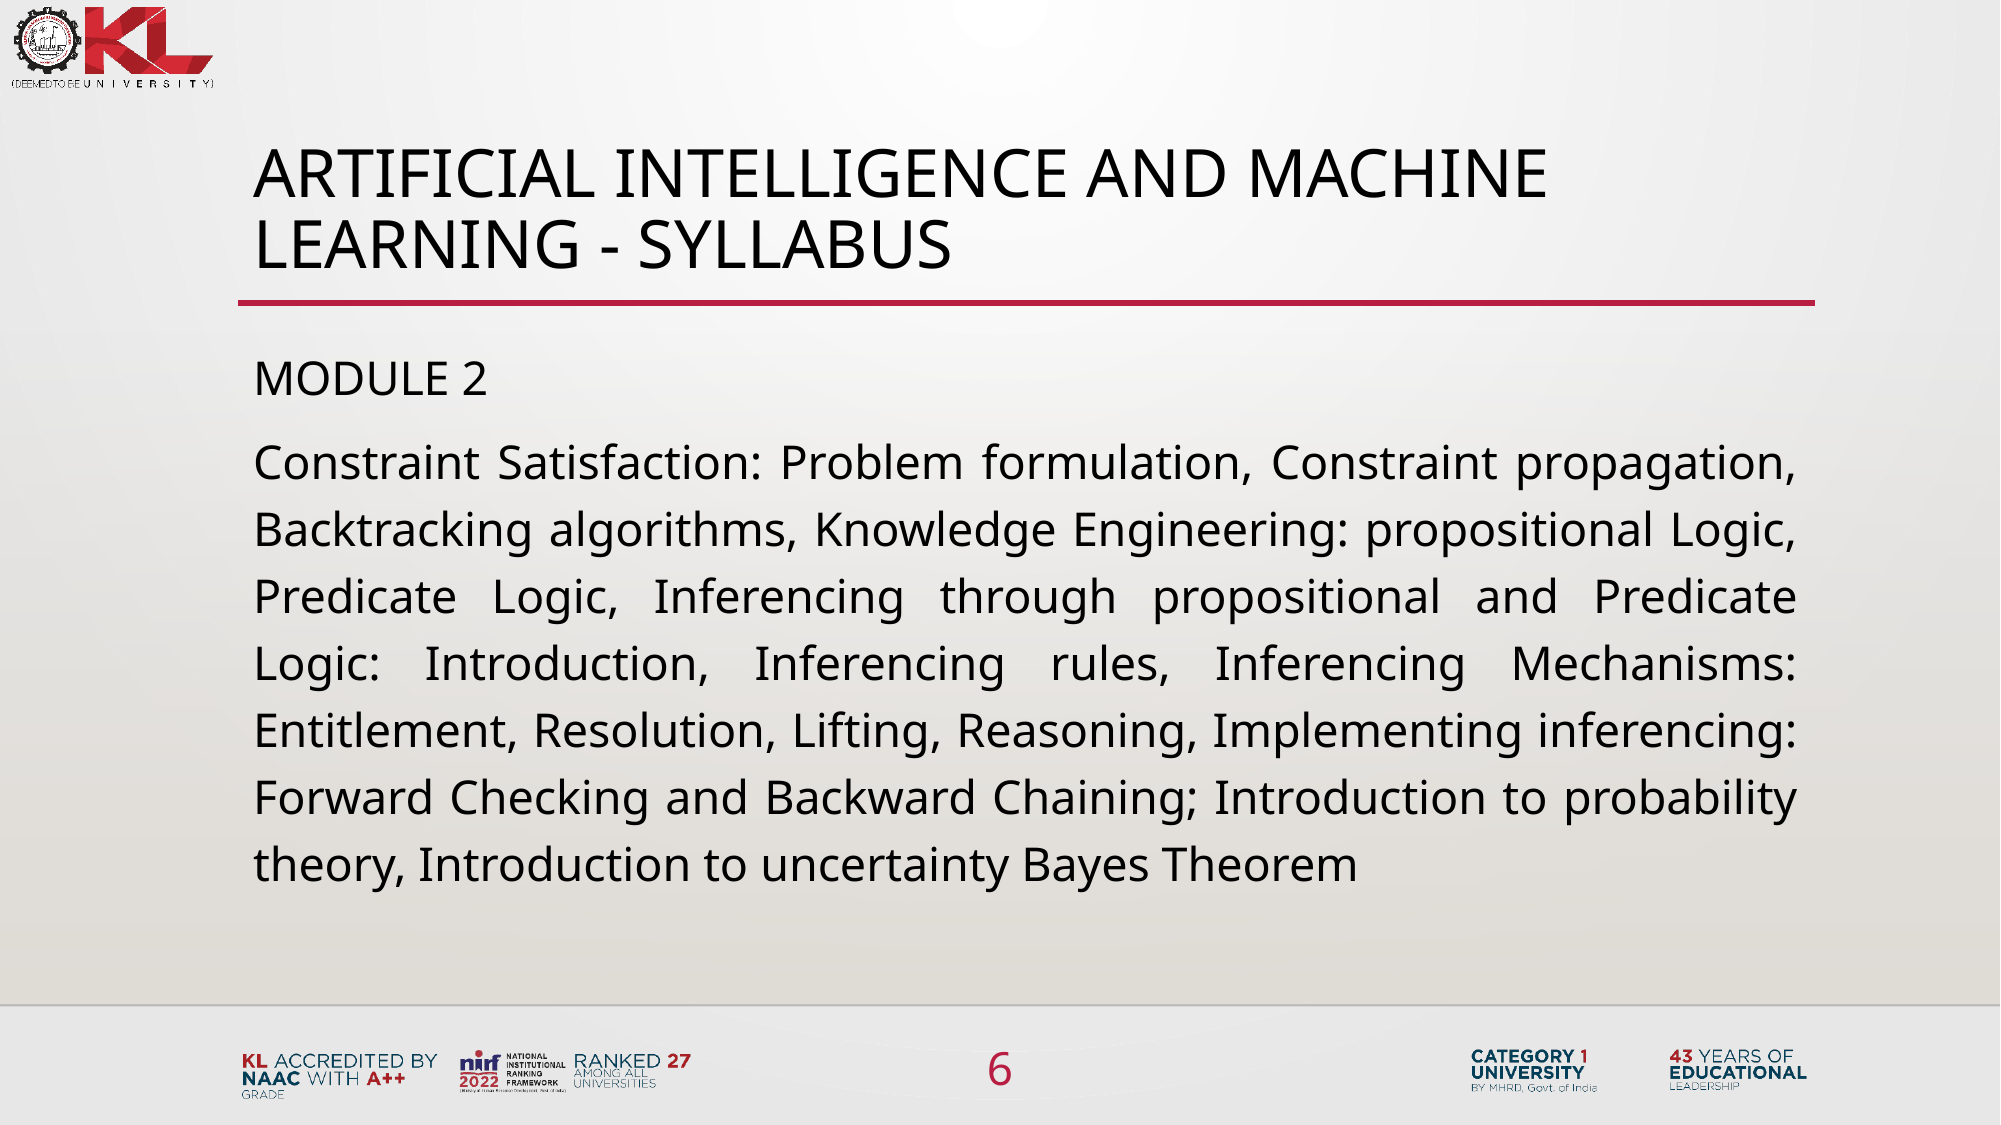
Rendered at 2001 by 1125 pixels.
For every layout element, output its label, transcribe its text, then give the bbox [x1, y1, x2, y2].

picture [1447, 1045, 1814, 1101]
picture [12, 5, 213, 88]
list MODULE 2 Constraint Satisfaction: Problem formulation, Constraint propagation, Backtracking algorithms, Knowledge Engineering: propositional Logic, Predicate Logic, Inferencing through propositional and Predicate Logic: Introduction, Inferencing rules, Inferencing Mechanisms: Entitlement, Resolution, Lifting, Reasoning, Implementing inferencing: Forward Checking and Backward Chaining; Introduction to probability theory, Introduction to uncertainty Bayes Theorem [238, 330, 1814, 949]
slide_number 6 [933, 1031, 1067, 1115]
picture [238, 1045, 716, 1103]
title Artificial intelligence and machine learning - SYLLABUS [238, 131, 1814, 305]
